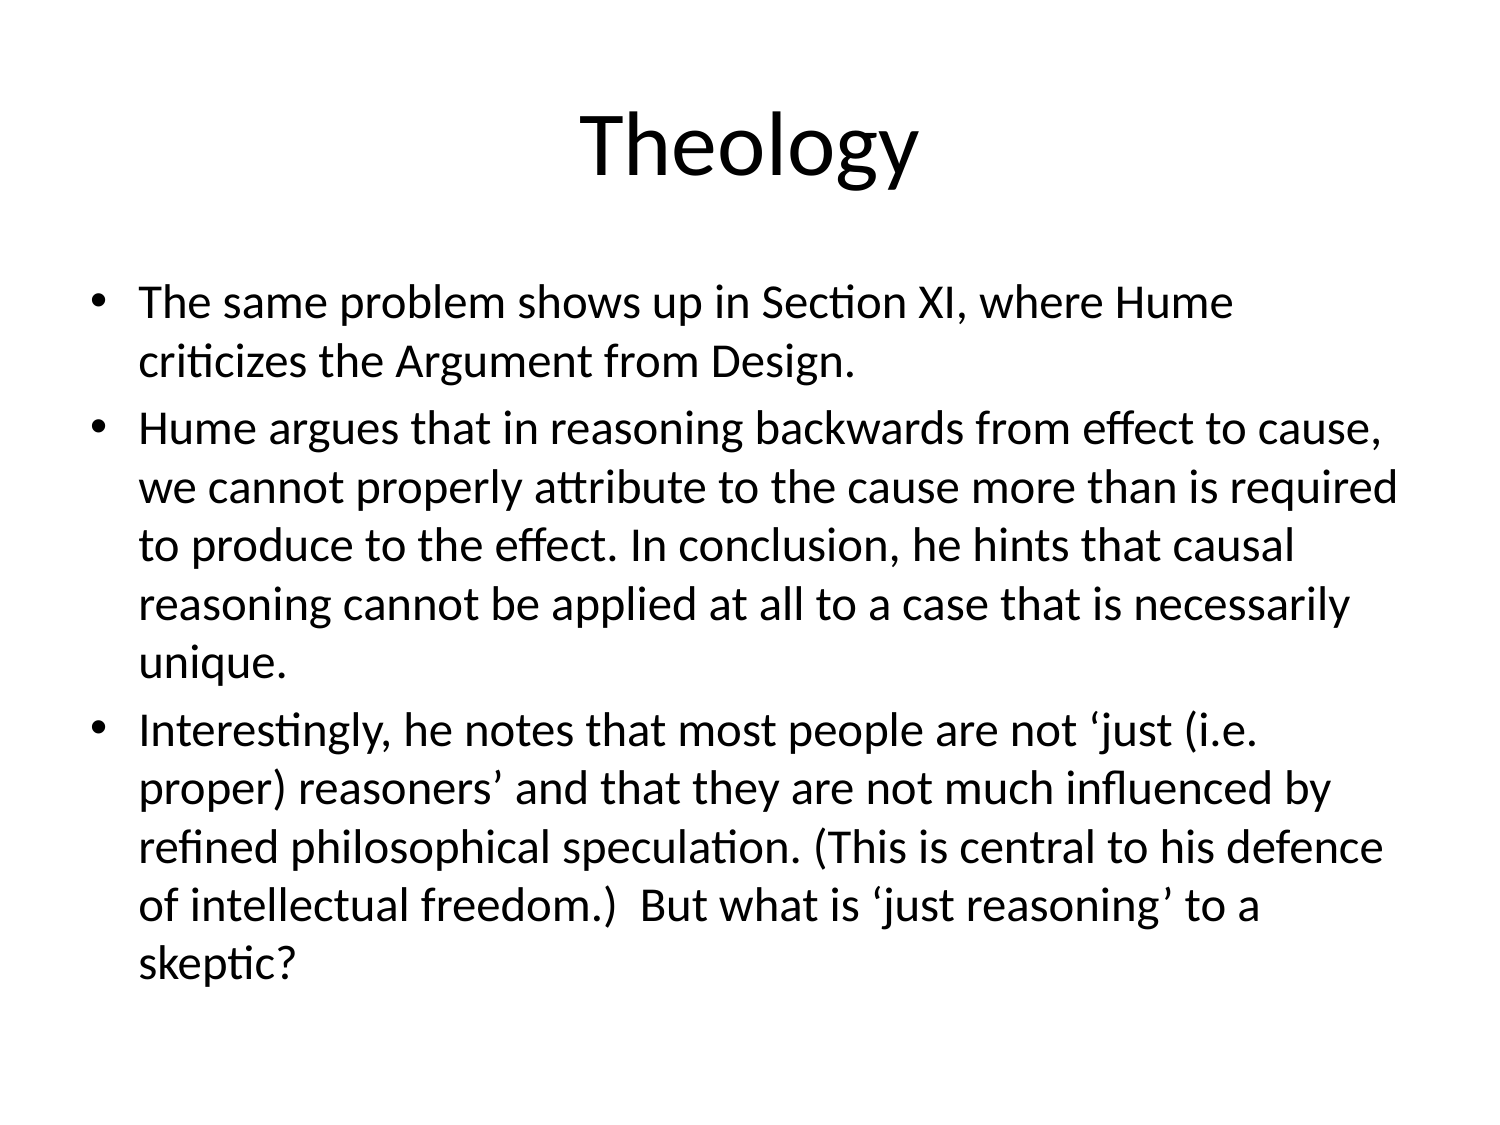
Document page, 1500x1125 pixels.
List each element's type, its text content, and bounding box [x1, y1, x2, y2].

title Theology [75, 45, 1425, 233]
list The same problem shows up in Section XI, where Hume criticizes the Argument from Design. Hume argues that in reasoning backwards from effect to cause, we cannot properly attribute to the cause more than is required to produce to the effect. In conclusion, he hints that causal reasoning cannot be applied at all to a case that is necessarily unique. Interestingly, he notes that most people are not ‘just (i.e. proper) reasoners’ and that they are not much influenced by refined philosophical speculation. (This is central to his defence of intellectual freedom.) But what is ‘just reasoning’ to a skeptic? [75, 262, 1425, 1005]
